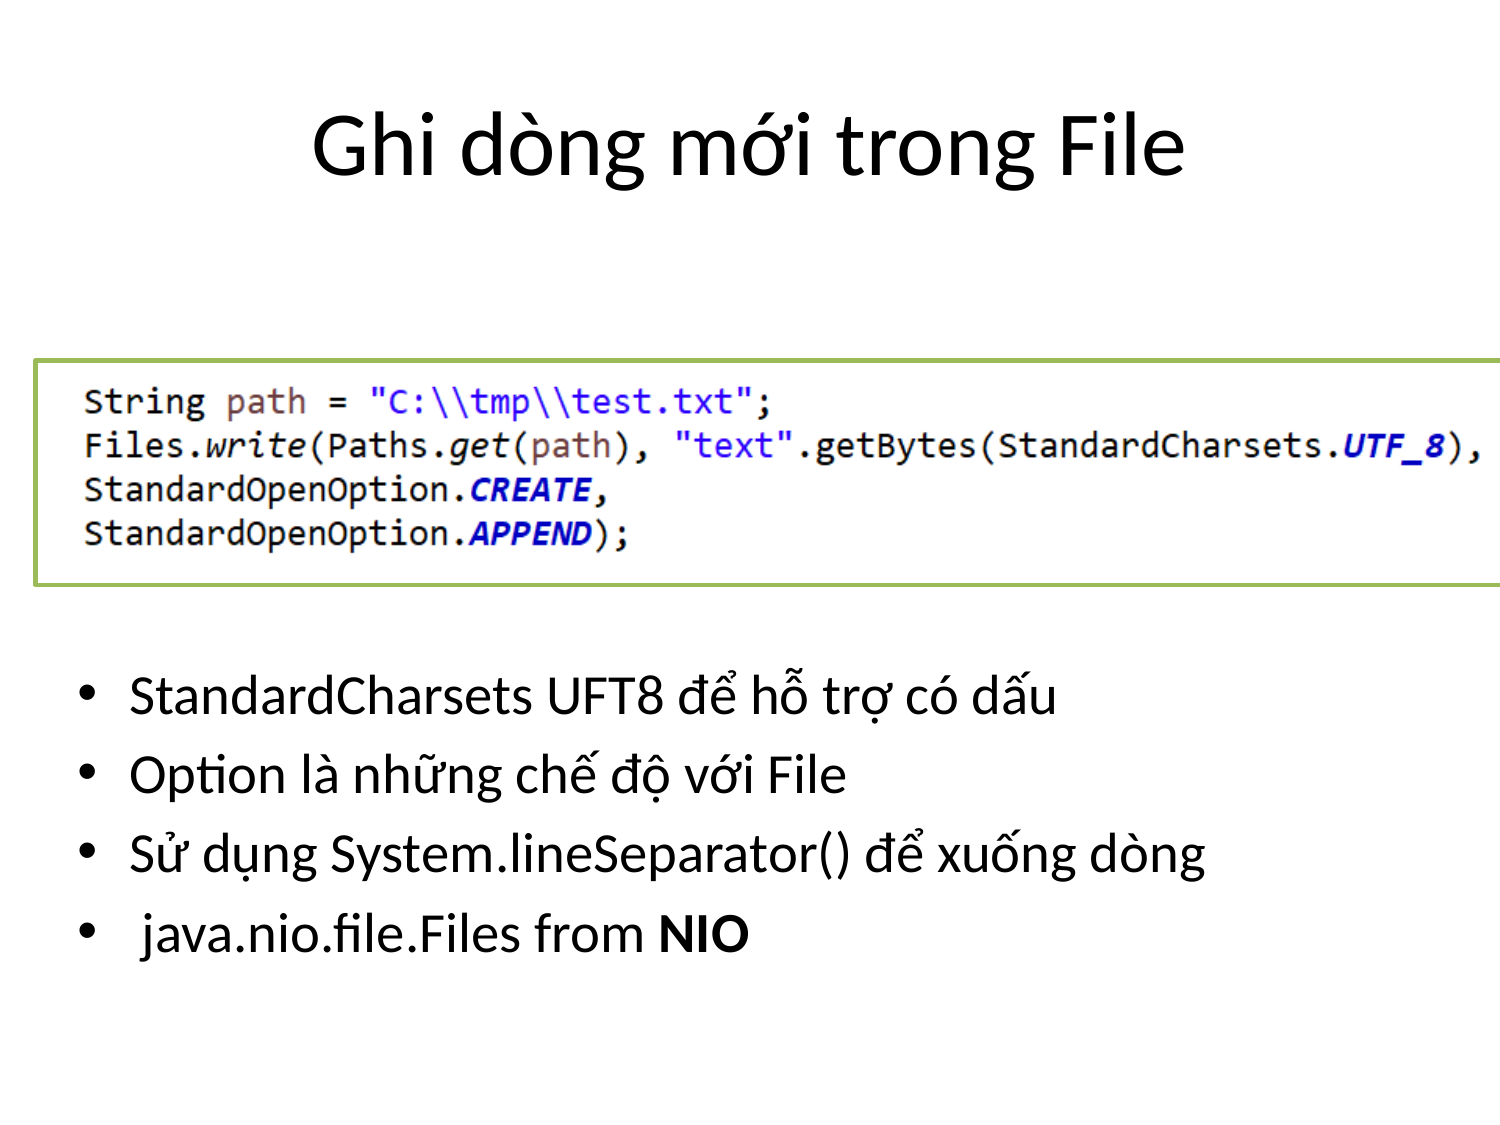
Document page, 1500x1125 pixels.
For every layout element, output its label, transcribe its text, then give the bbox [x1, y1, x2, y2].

list StandardCharsets UFT8 để hỗ trợ có dấu Option là những chế độ với File Sử dụng System.lineSeparator() để xuống dòng java.nio.file.Files from NIO [62, 650, 1413, 975]
picture [37, 362, 1500, 584]
title Ghi dòng mới trong File [75, 45, 1425, 233]
